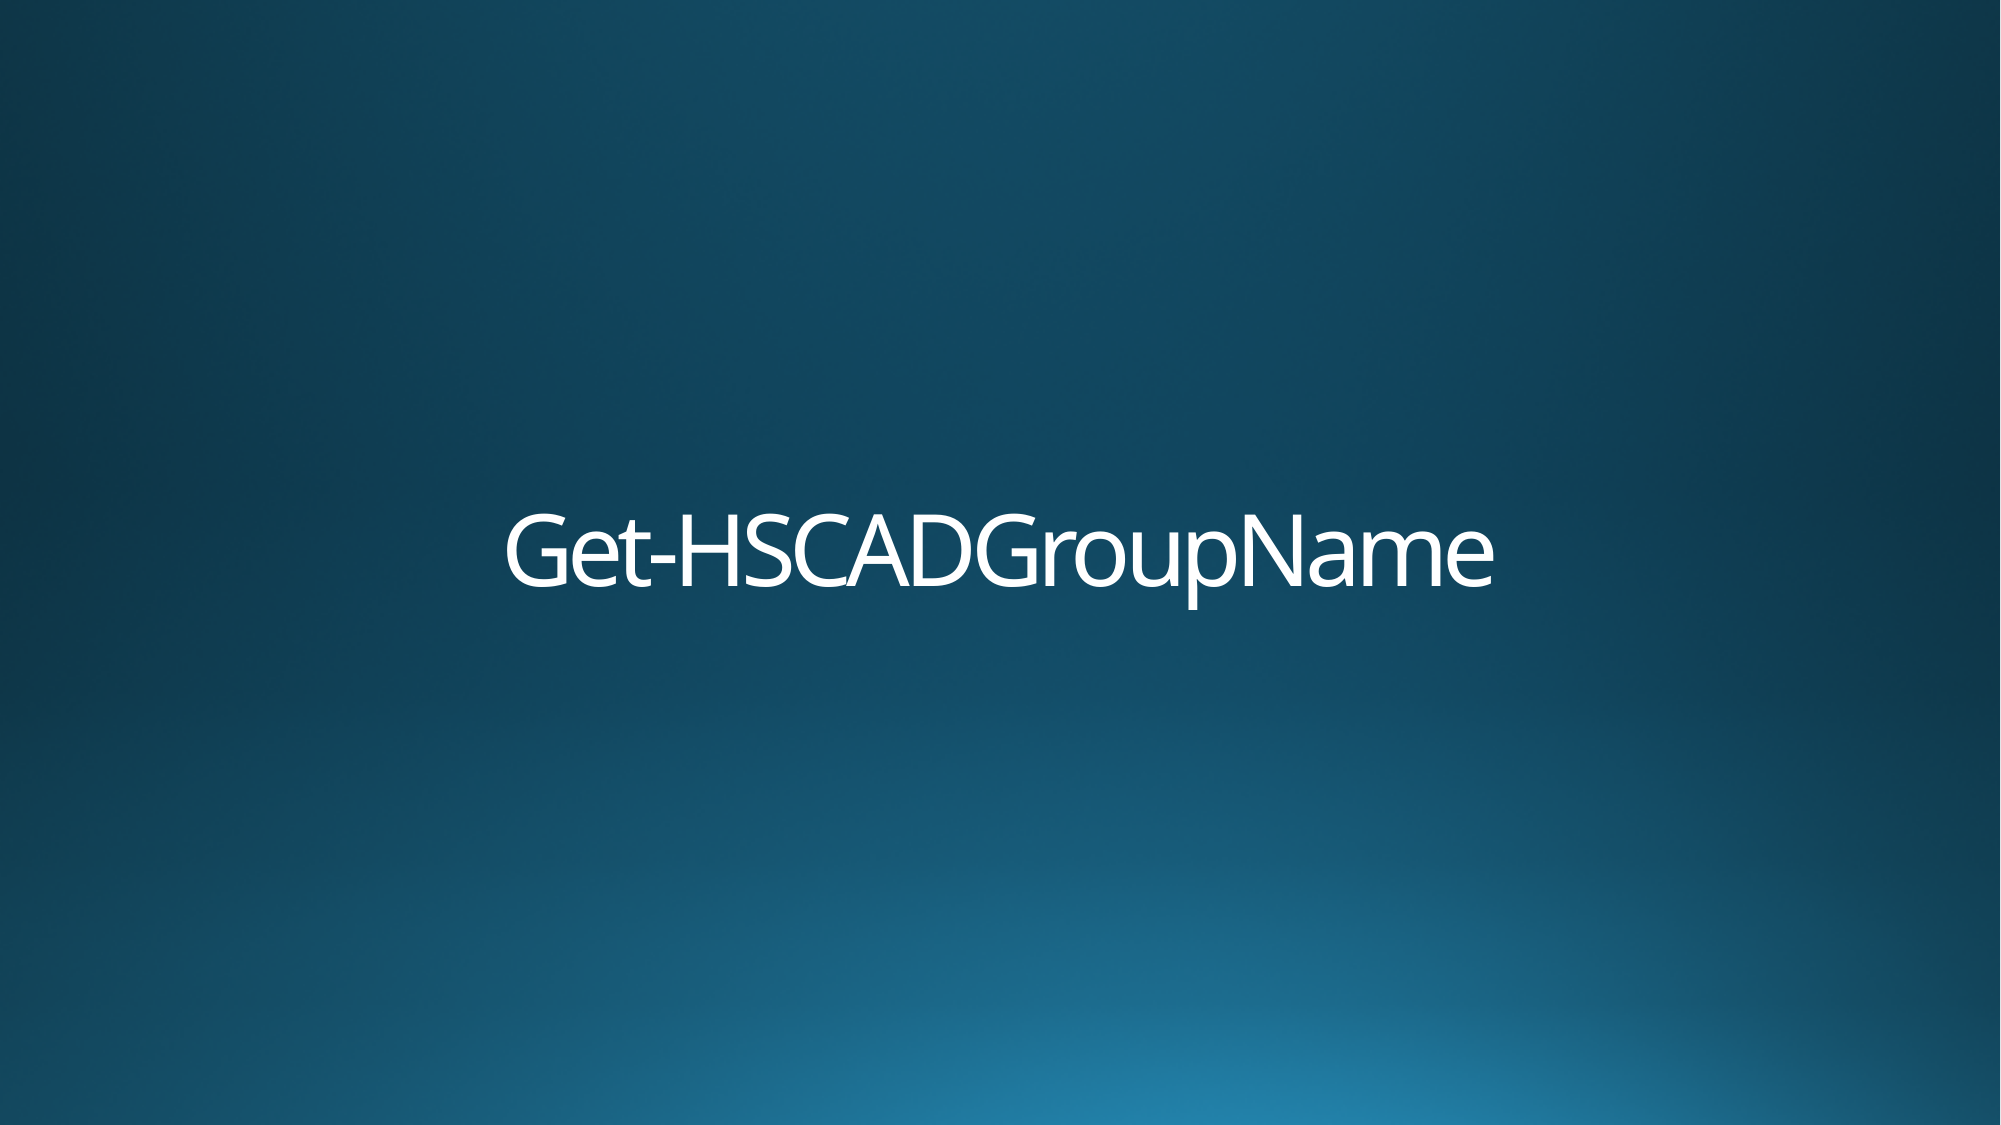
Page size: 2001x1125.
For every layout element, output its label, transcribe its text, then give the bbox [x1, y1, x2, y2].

picture [0, 0, 2001, 1125]
title Get-HSCADGroupName [475, 492, 1525, 633]
